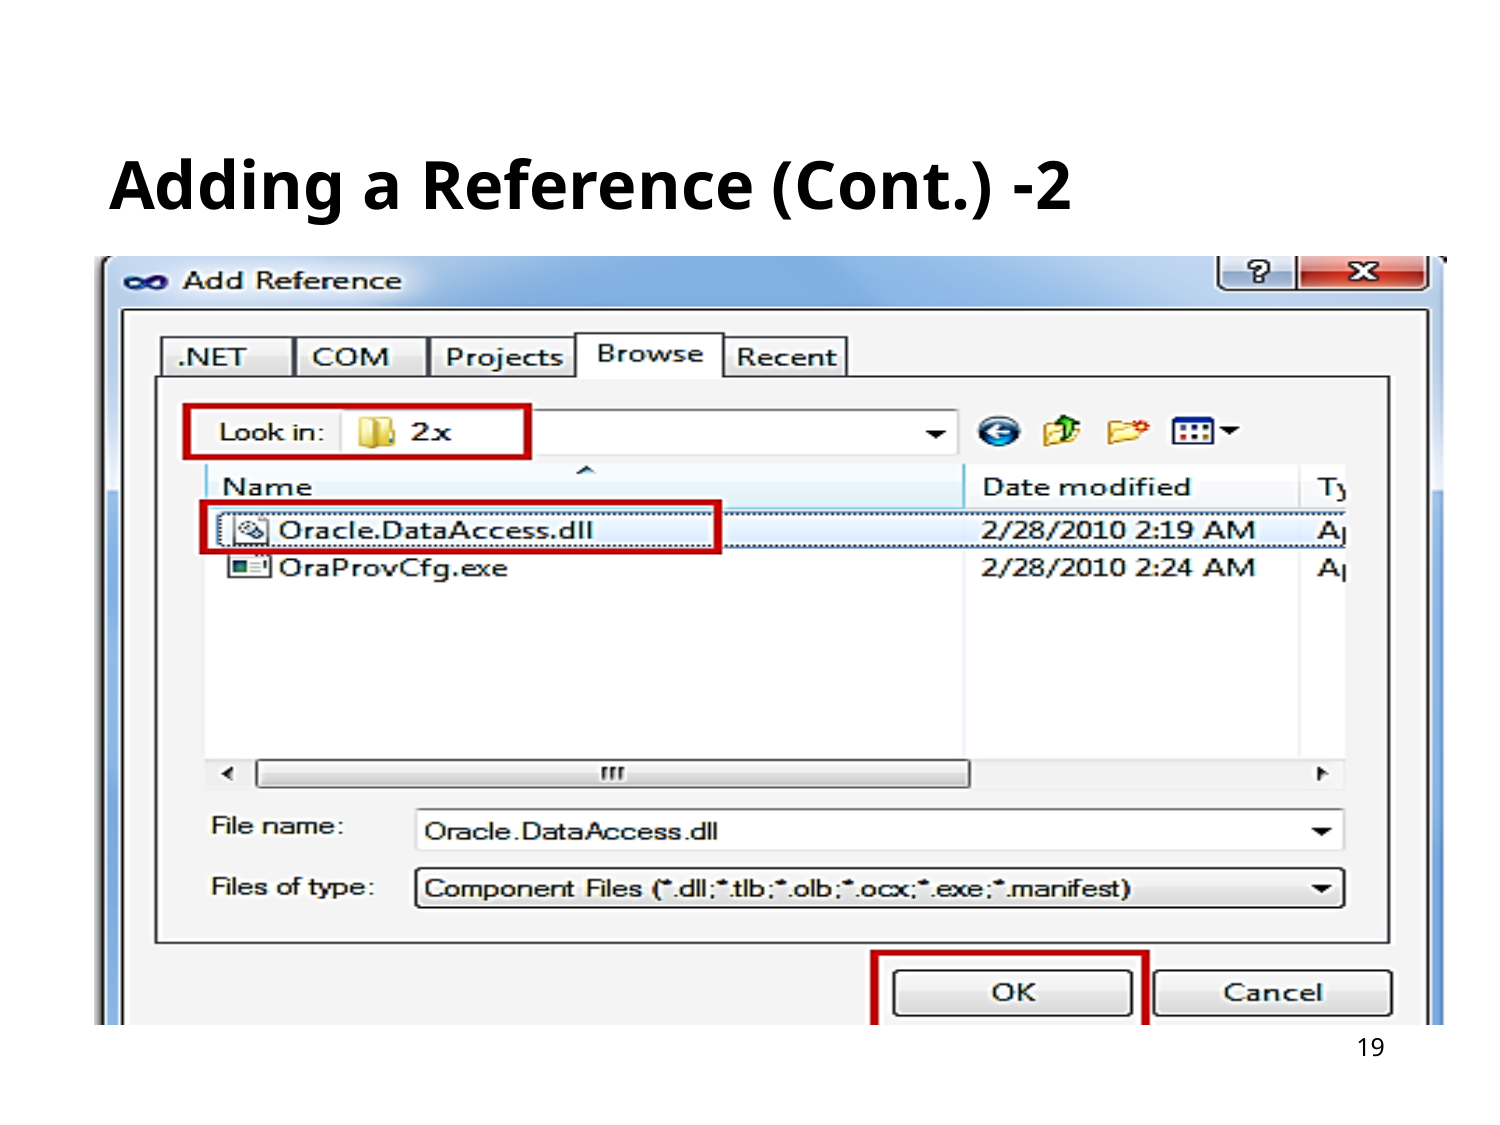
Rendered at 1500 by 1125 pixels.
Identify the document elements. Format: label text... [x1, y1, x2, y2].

slide_number ‹#› [1074, 1032, 1400, 1103]
picture [93, 256, 1448, 1025]
title 2- Adding a Reference (Cont.) [94, 31, 1407, 231]
